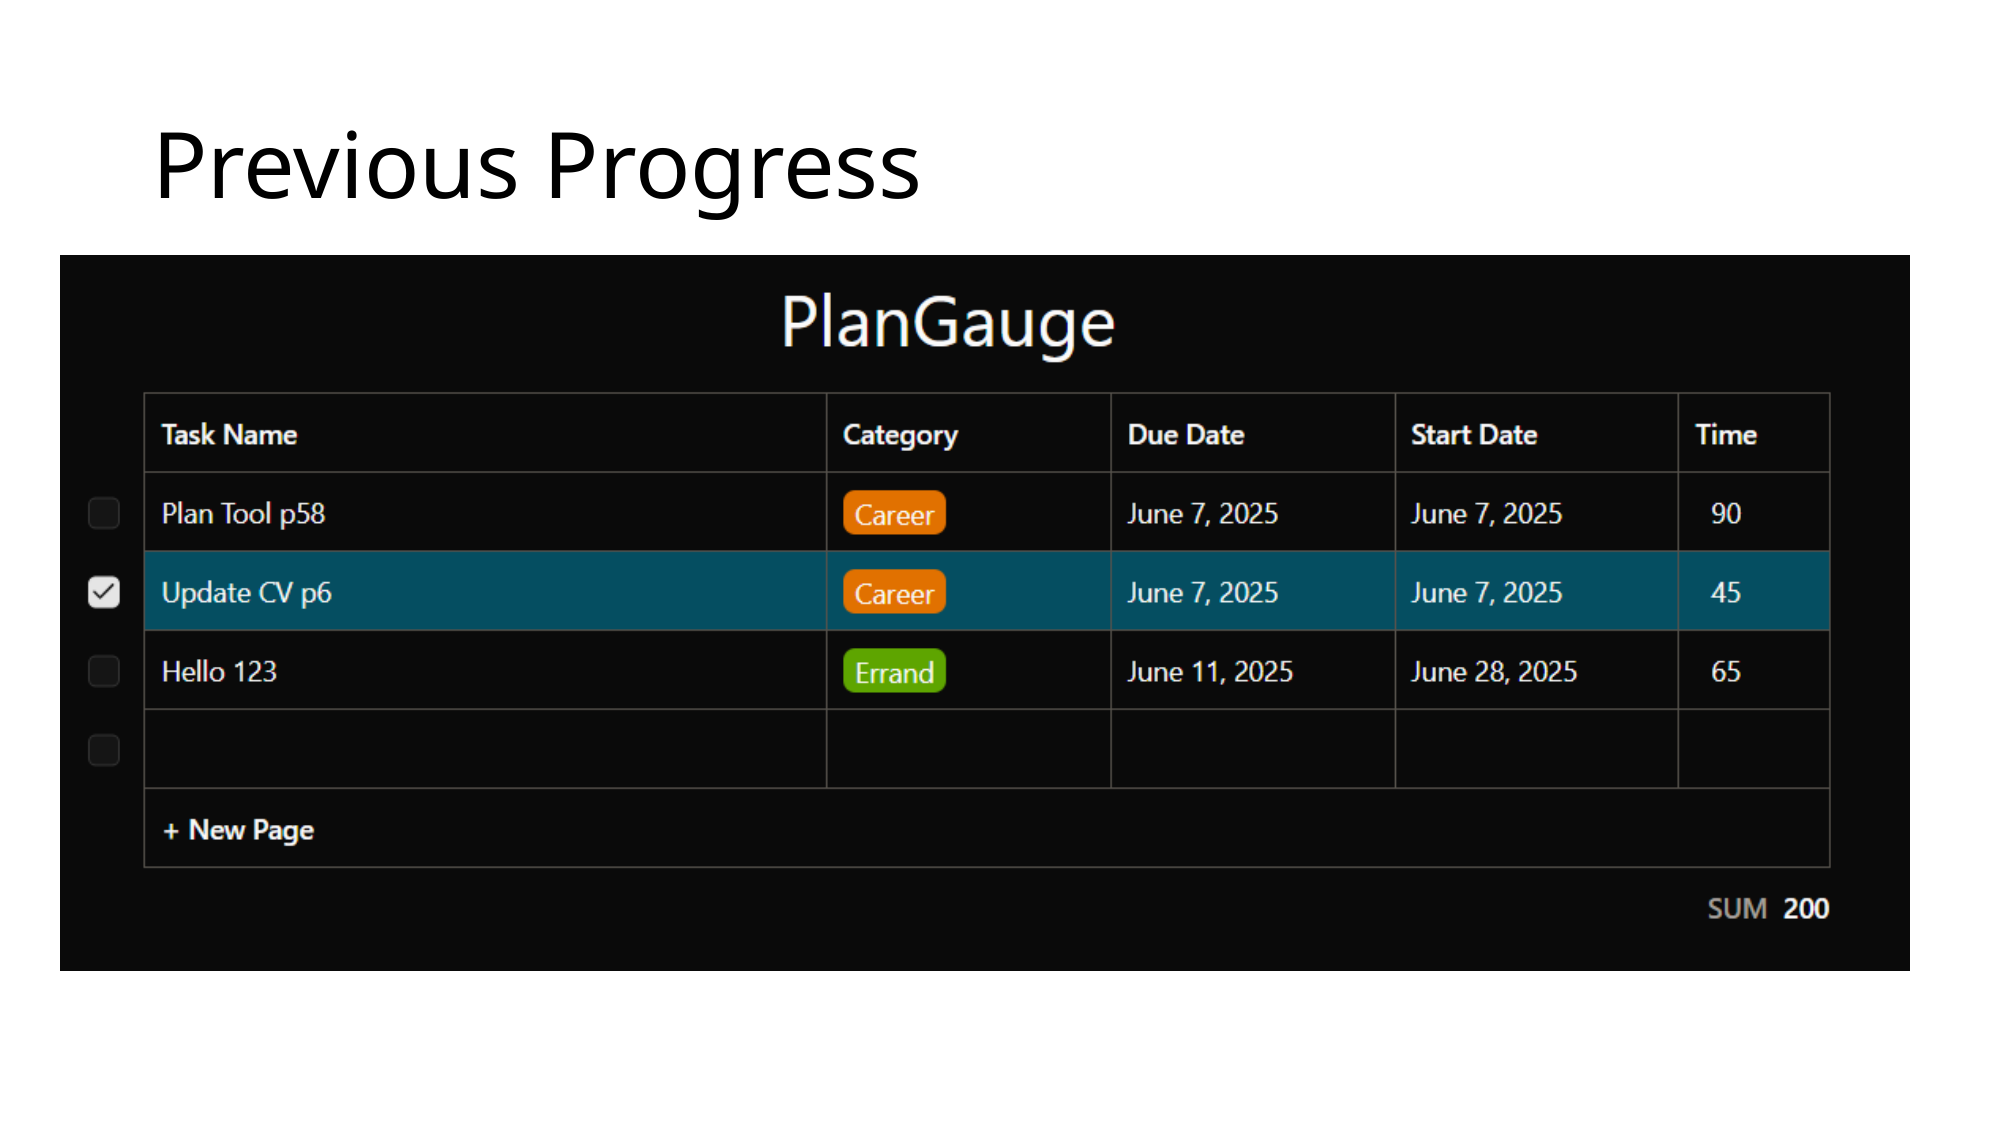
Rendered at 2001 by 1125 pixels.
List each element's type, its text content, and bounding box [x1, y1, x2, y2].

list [59, 254, 1910, 972]
title Previous Progress [137, 59, 1863, 254]
